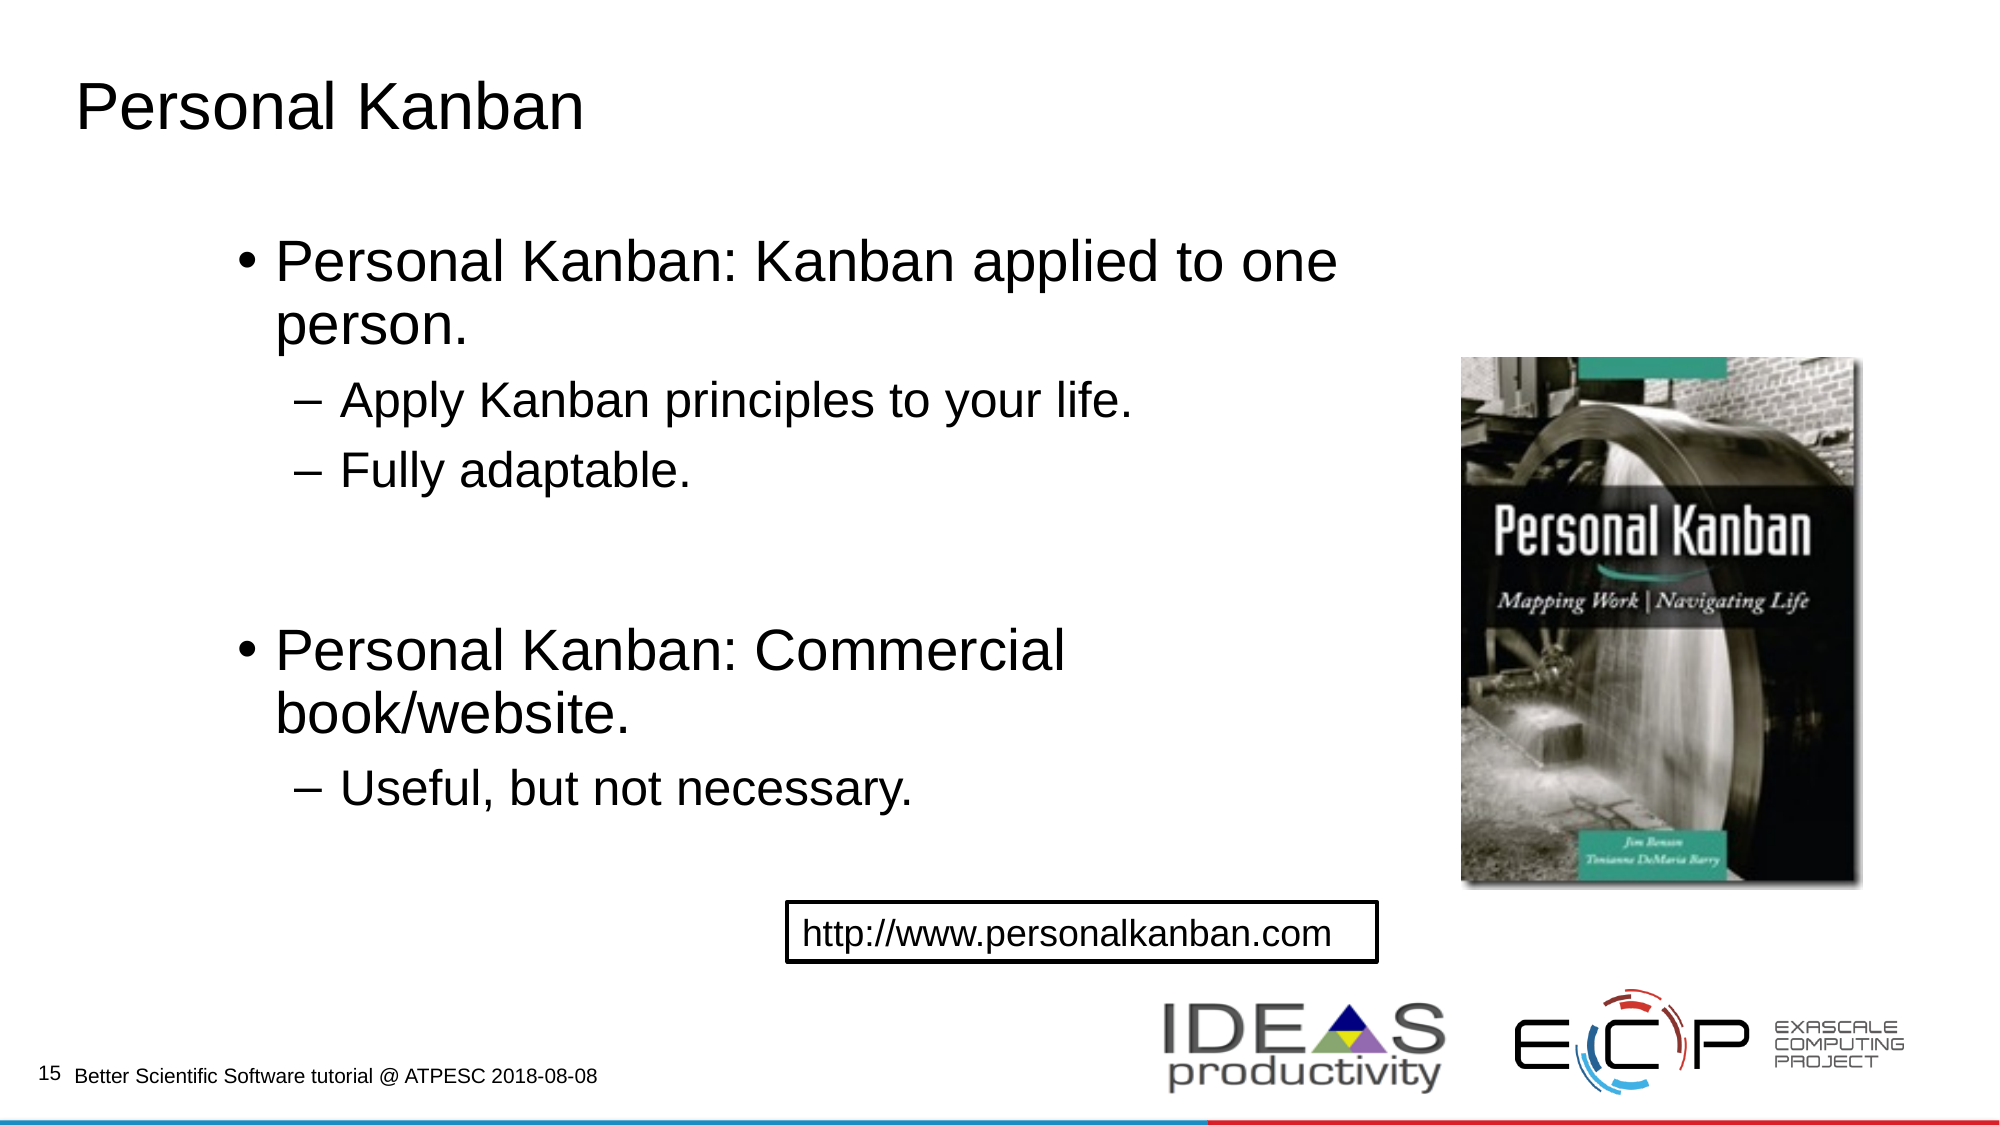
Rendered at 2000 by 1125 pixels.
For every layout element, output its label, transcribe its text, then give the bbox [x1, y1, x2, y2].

picture [1152, 995, 1456, 1101]
list Personal Kanban: Kanban applied to one person. Apply Kanban principles to your life. Fully adaptable. Personal Kanban: Commercial book/website. Useful, but not necessary. [222, 223, 1498, 903]
title Personal Kanban [59, 67, 1926, 152]
picture [1460, 357, 1863, 890]
picture [1515, 989, 1904, 1095]
text_box http://www.personalkanban.com [785, 900, 1379, 964]
